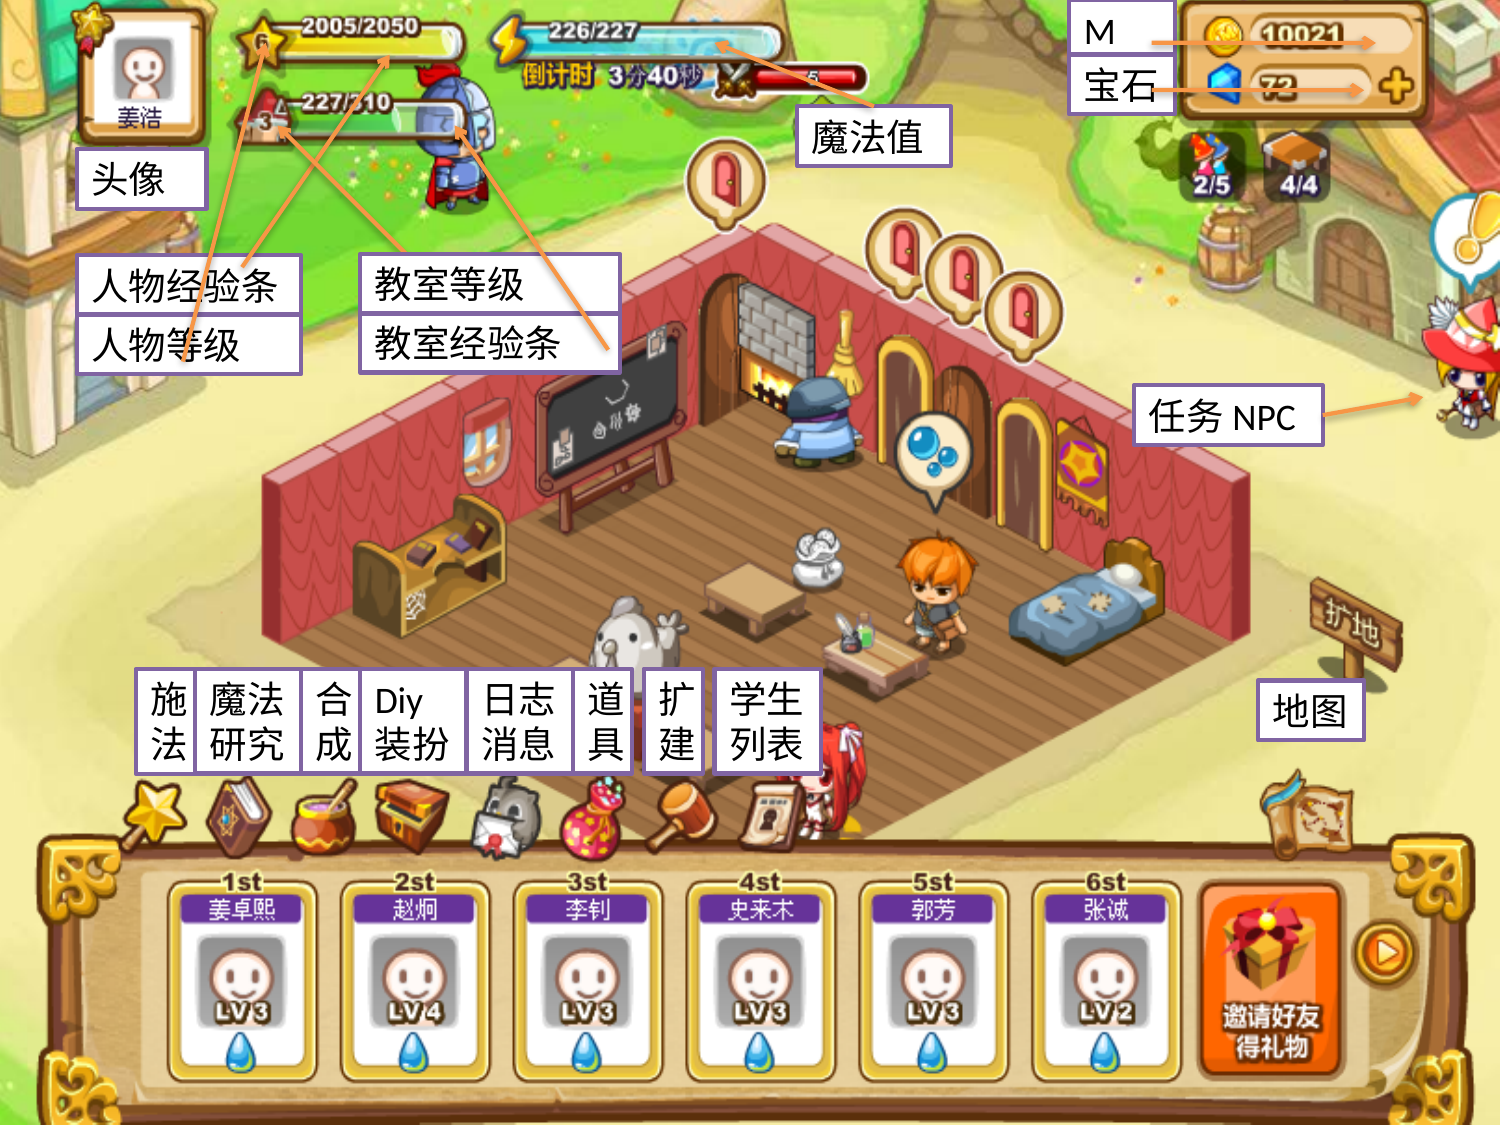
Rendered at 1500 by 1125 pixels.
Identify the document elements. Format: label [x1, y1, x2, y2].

text_box [209, 86, 423, 159]
text_box [762, 0, 827, 155]
text_box [1322, 396, 1424, 416]
text_box [64, 160, 385, 244]
picture [0, 0, 1500, 1125]
text_box [418, 160, 644, 315]
text_box [277, 125, 455, 303]
